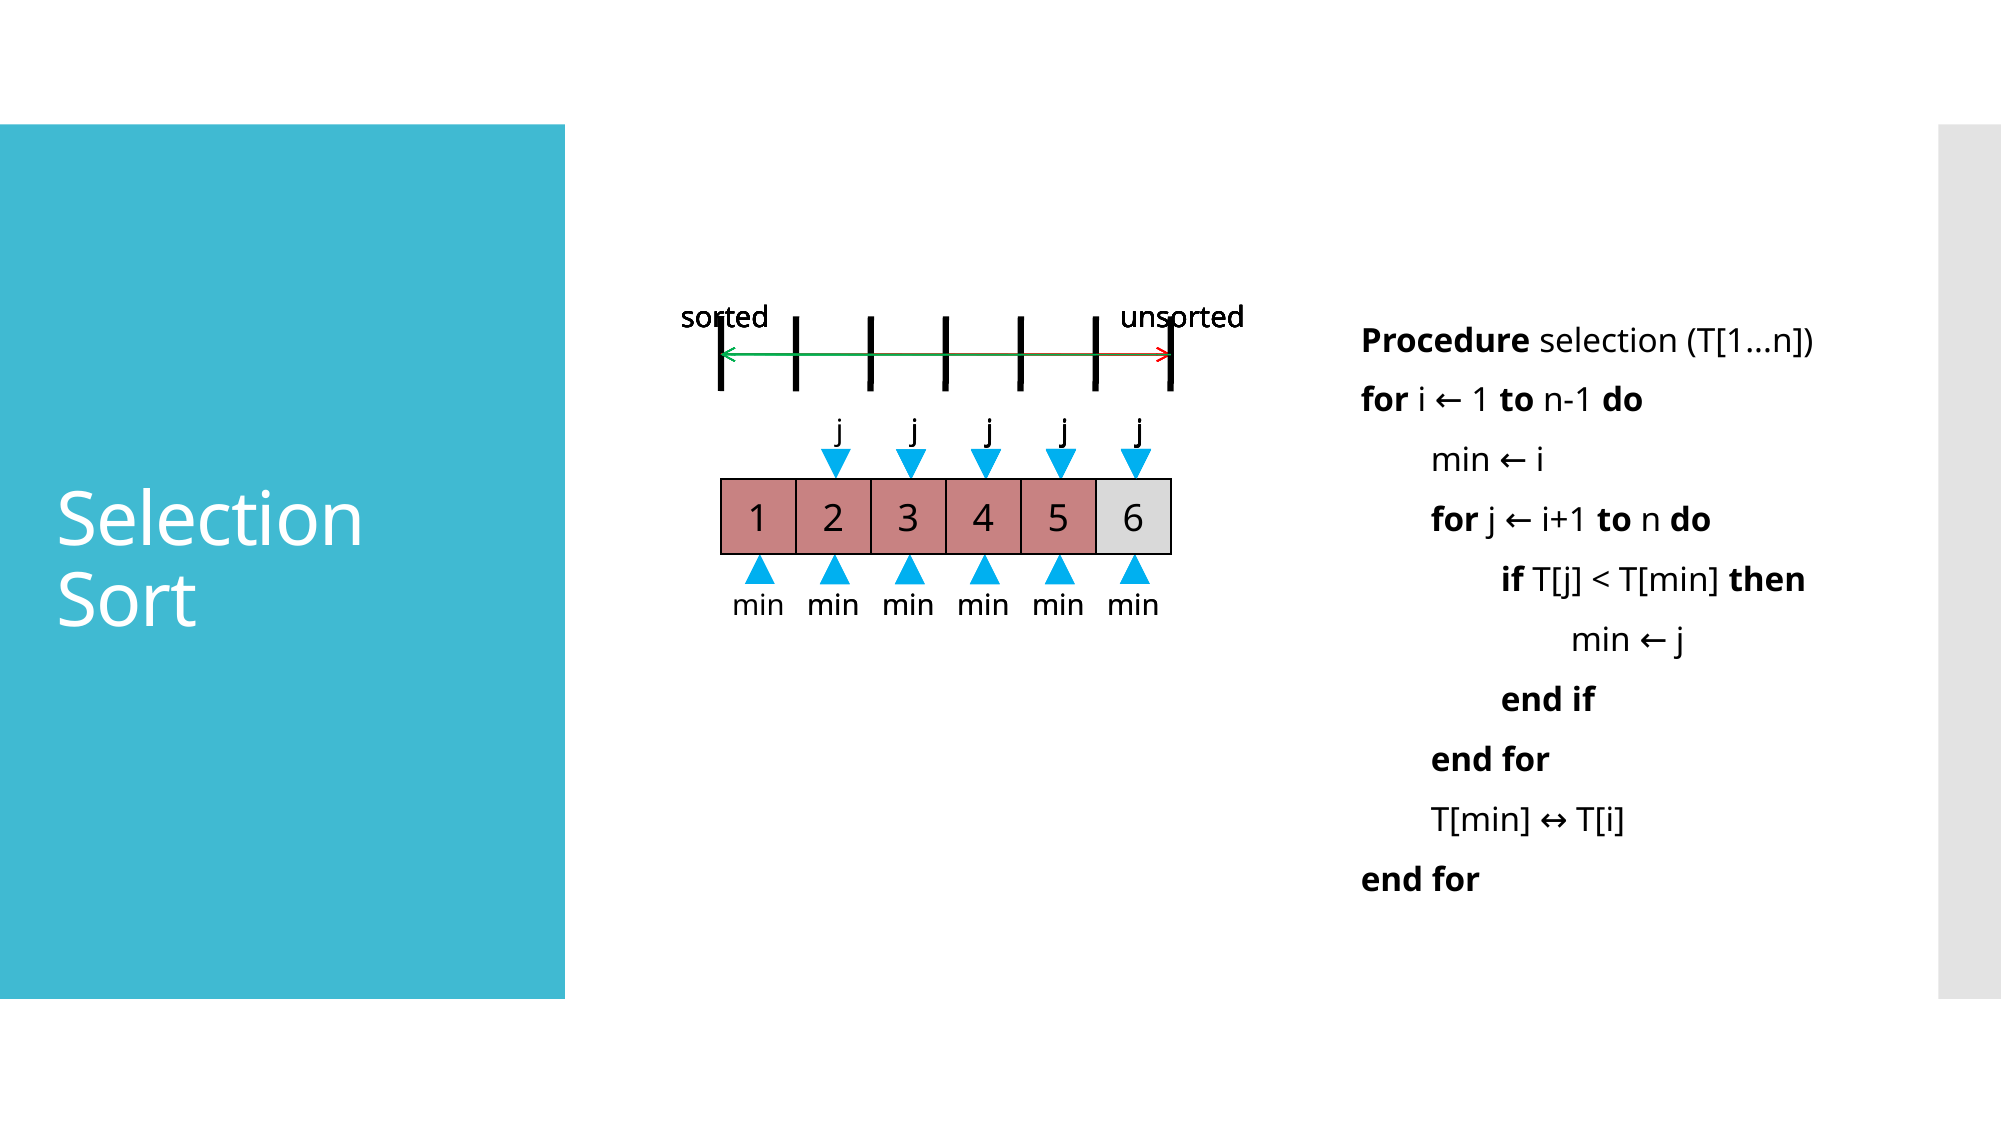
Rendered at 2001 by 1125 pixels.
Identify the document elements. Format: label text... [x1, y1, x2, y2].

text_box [944, 553, 1019, 630]
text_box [670, 291, 1172, 392]
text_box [719, 553, 794, 630]
text_box 3 [870, 478, 945, 553]
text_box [1094, 553, 1173, 630]
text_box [820, 403, 859, 480]
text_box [869, 554, 944, 630]
text_box 1 [720, 478, 795, 553]
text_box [971, 403, 1009, 480]
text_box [896, 403, 934, 480]
text_box 5 [1020, 478, 1095, 553]
text_box 2 [795, 478, 870, 553]
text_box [1046, 403, 1084, 480]
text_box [1172, 291, 1253, 392]
text_box 6 [1095, 478, 1172, 553]
text_box Procedure selection (T[1...n]) for i ← 1 to n-1 do min ← i for j ← i+1 to n do if T[j] < T[min] then min ← j end if end for T[min] ↔ T[i] end for [1346, 291, 1829, 905]
text_box 4 [945, 478, 1020, 553]
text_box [1121, 403, 1159, 480]
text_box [794, 554, 869, 630]
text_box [1019, 553, 1094, 630]
title Selection Sort [41, 184, 525, 940]
